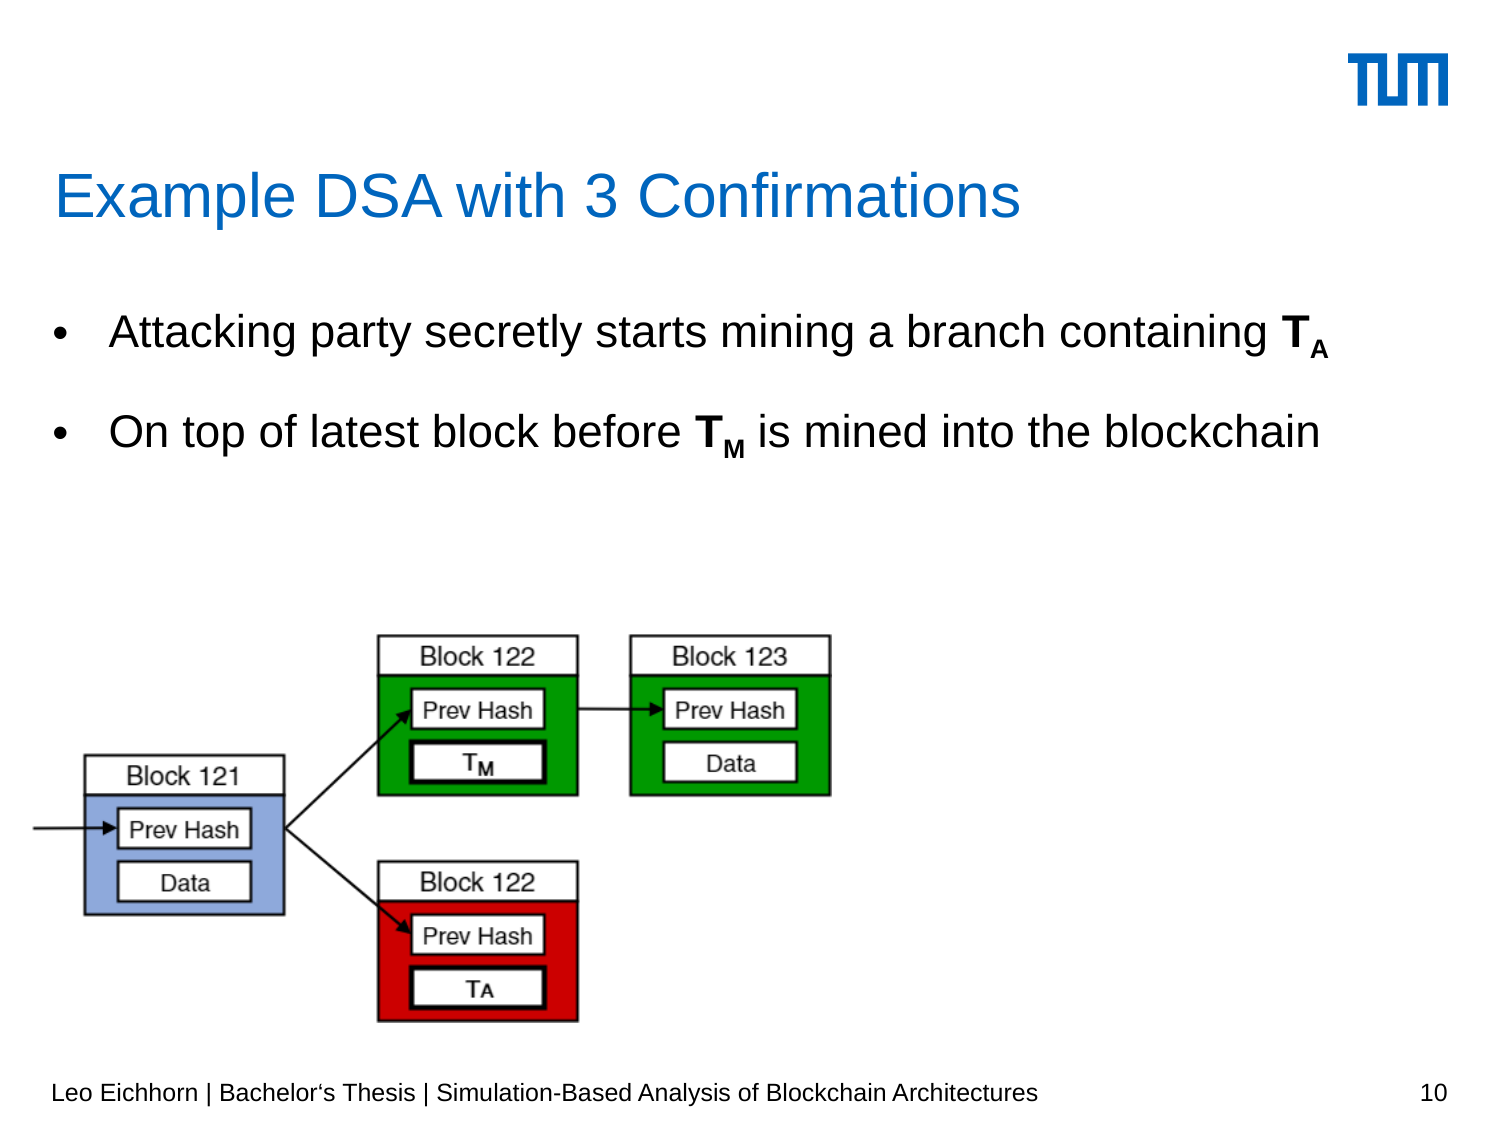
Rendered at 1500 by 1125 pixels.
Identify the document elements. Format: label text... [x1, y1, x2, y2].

title Example DSA with 3 Confirmations [54, 162, 1450, 351]
text_box 10 [1112, 1061, 1448, 1122]
picture [22, 634, 832, 1024]
text_box Leo Eichhorn | Bachelor‘s Thesis | Simulation-Based Analysis of Blockchain Architectures [50, 1061, 1112, 1122]
list Attacking party secretly starts mining a branch containing TA On top of latest block before TM is mined into the blockchain [52, 289, 1449, 1060]
